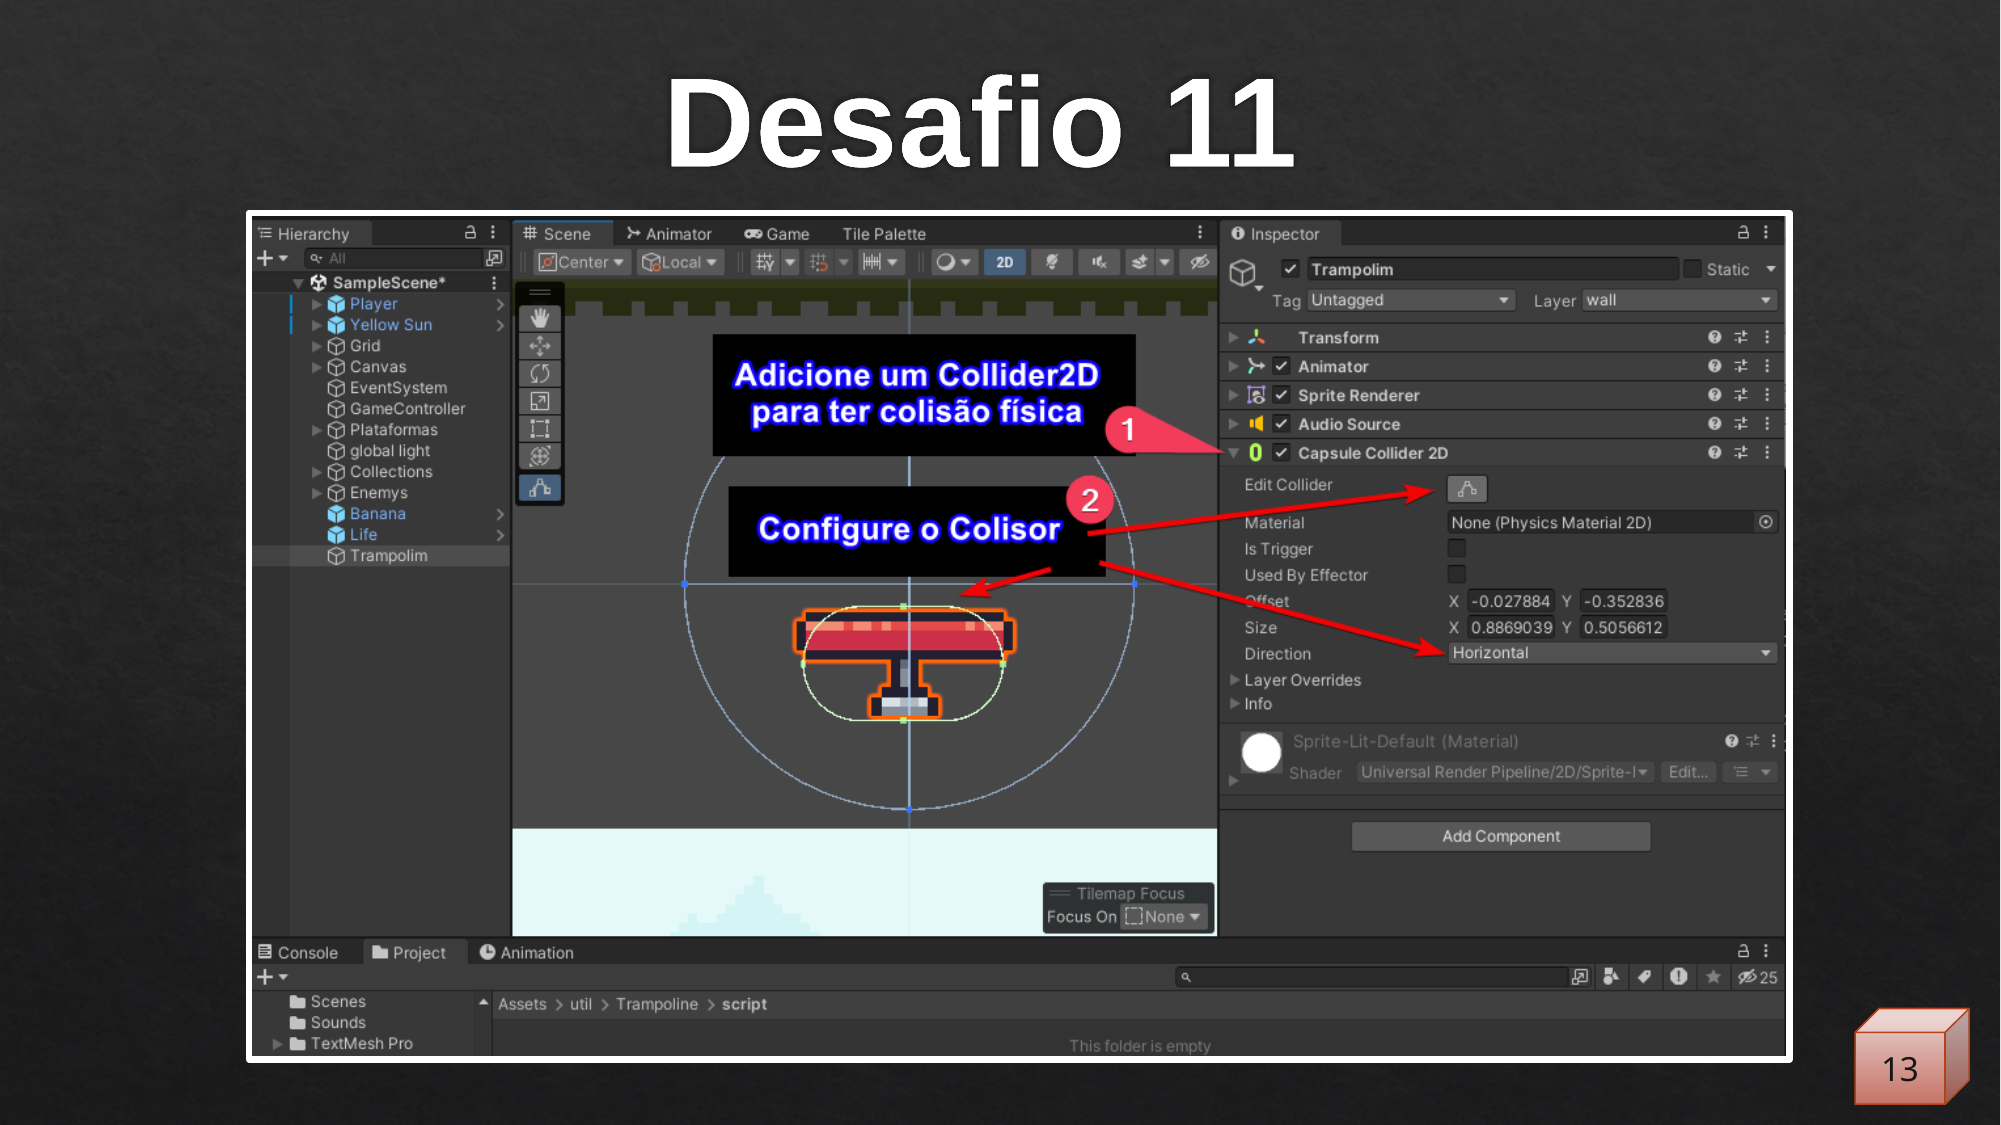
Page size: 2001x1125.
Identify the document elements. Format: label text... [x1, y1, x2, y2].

picture [251, 215, 1787, 1057]
title Desafio 11 [206, 30, 1755, 200]
text_box 13 [1854, 1007, 1970, 1105]
